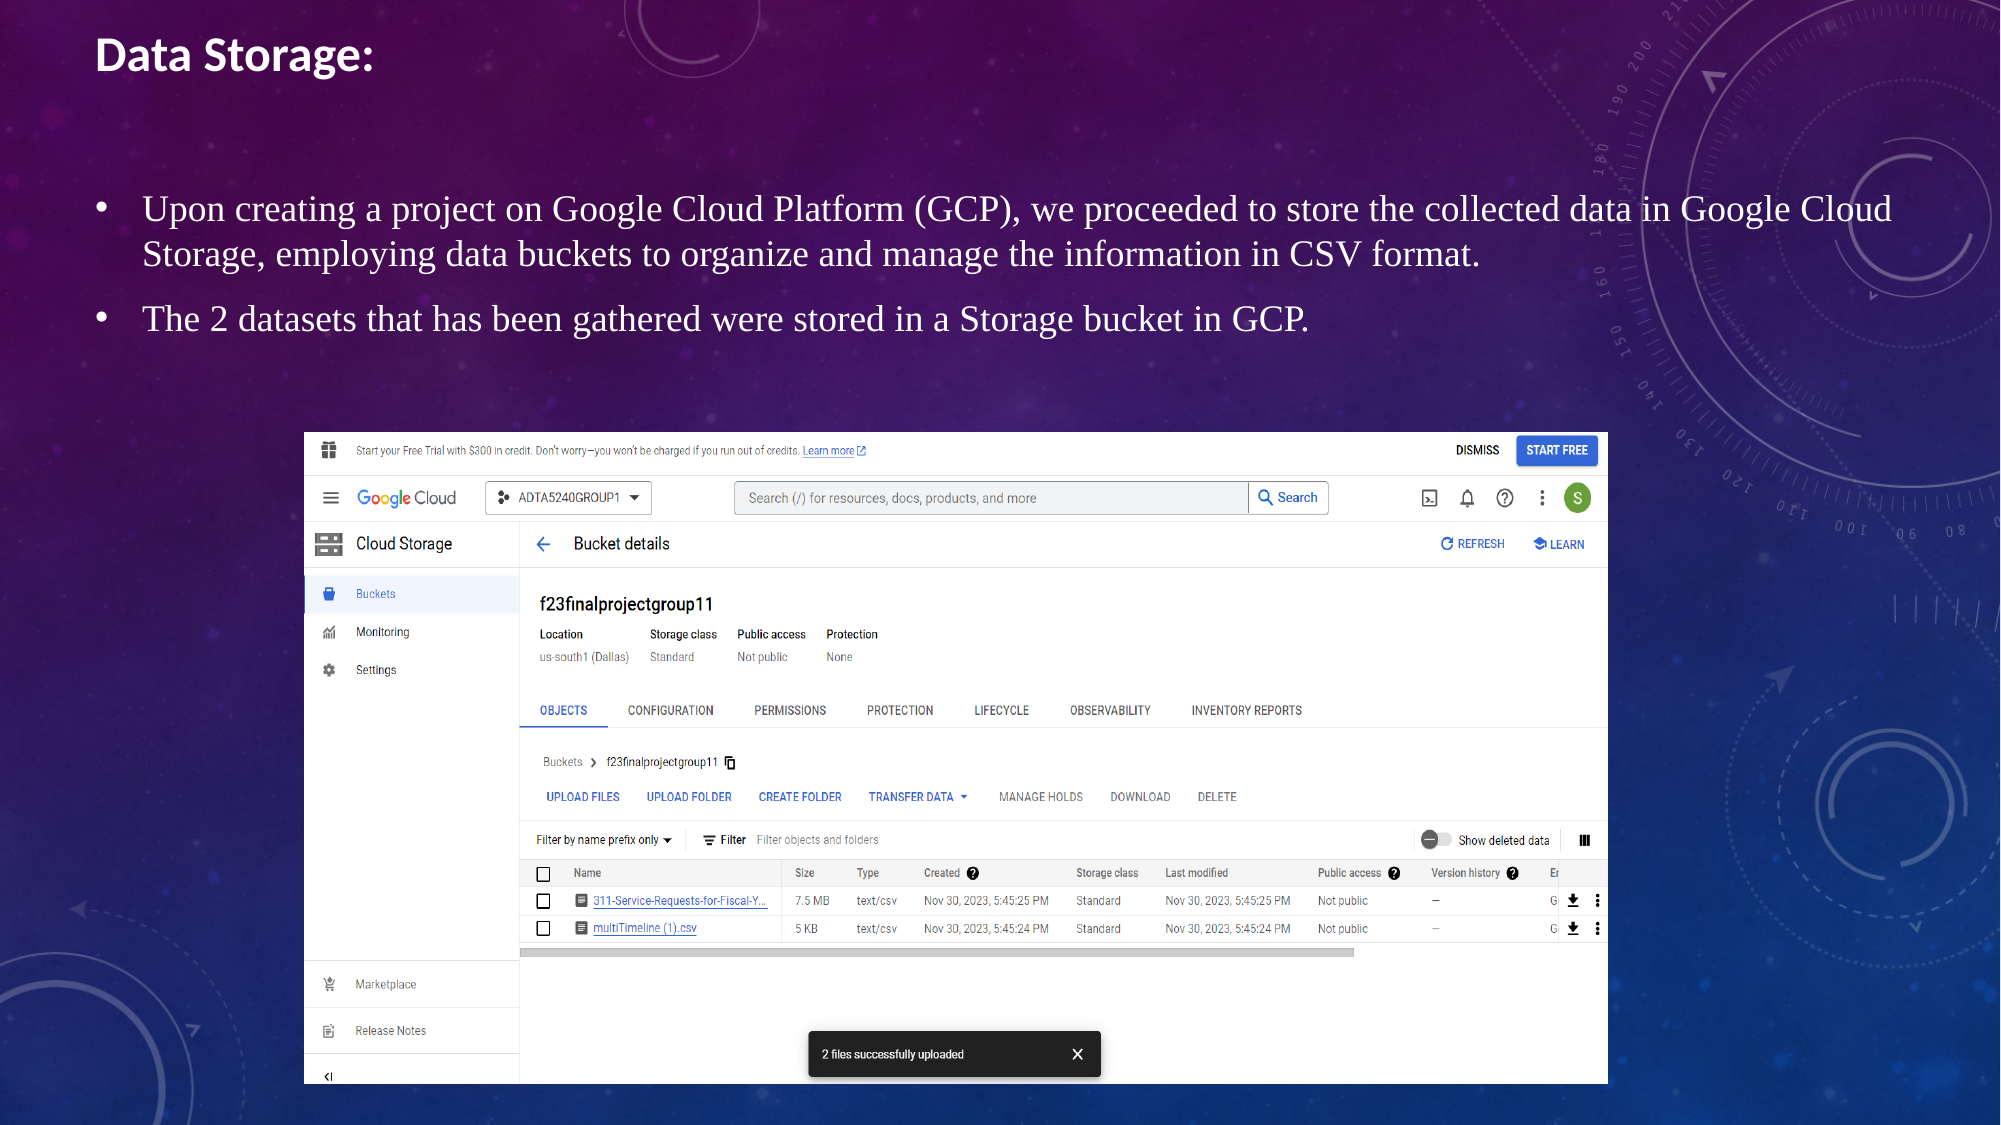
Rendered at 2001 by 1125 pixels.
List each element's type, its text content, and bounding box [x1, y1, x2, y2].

list Data Storage: Upon creating a project on Google Cloud Platform (GCP), we proceeded to store the collected data in Google Cloud Storage, employing data buckets to organize and manage the information in CSV format. The 2 datasets that has been gathered were stored in a Storage bucket in GCP. [80, 14, 1933, 401]
picture [0, 0, 2001, 1125]
